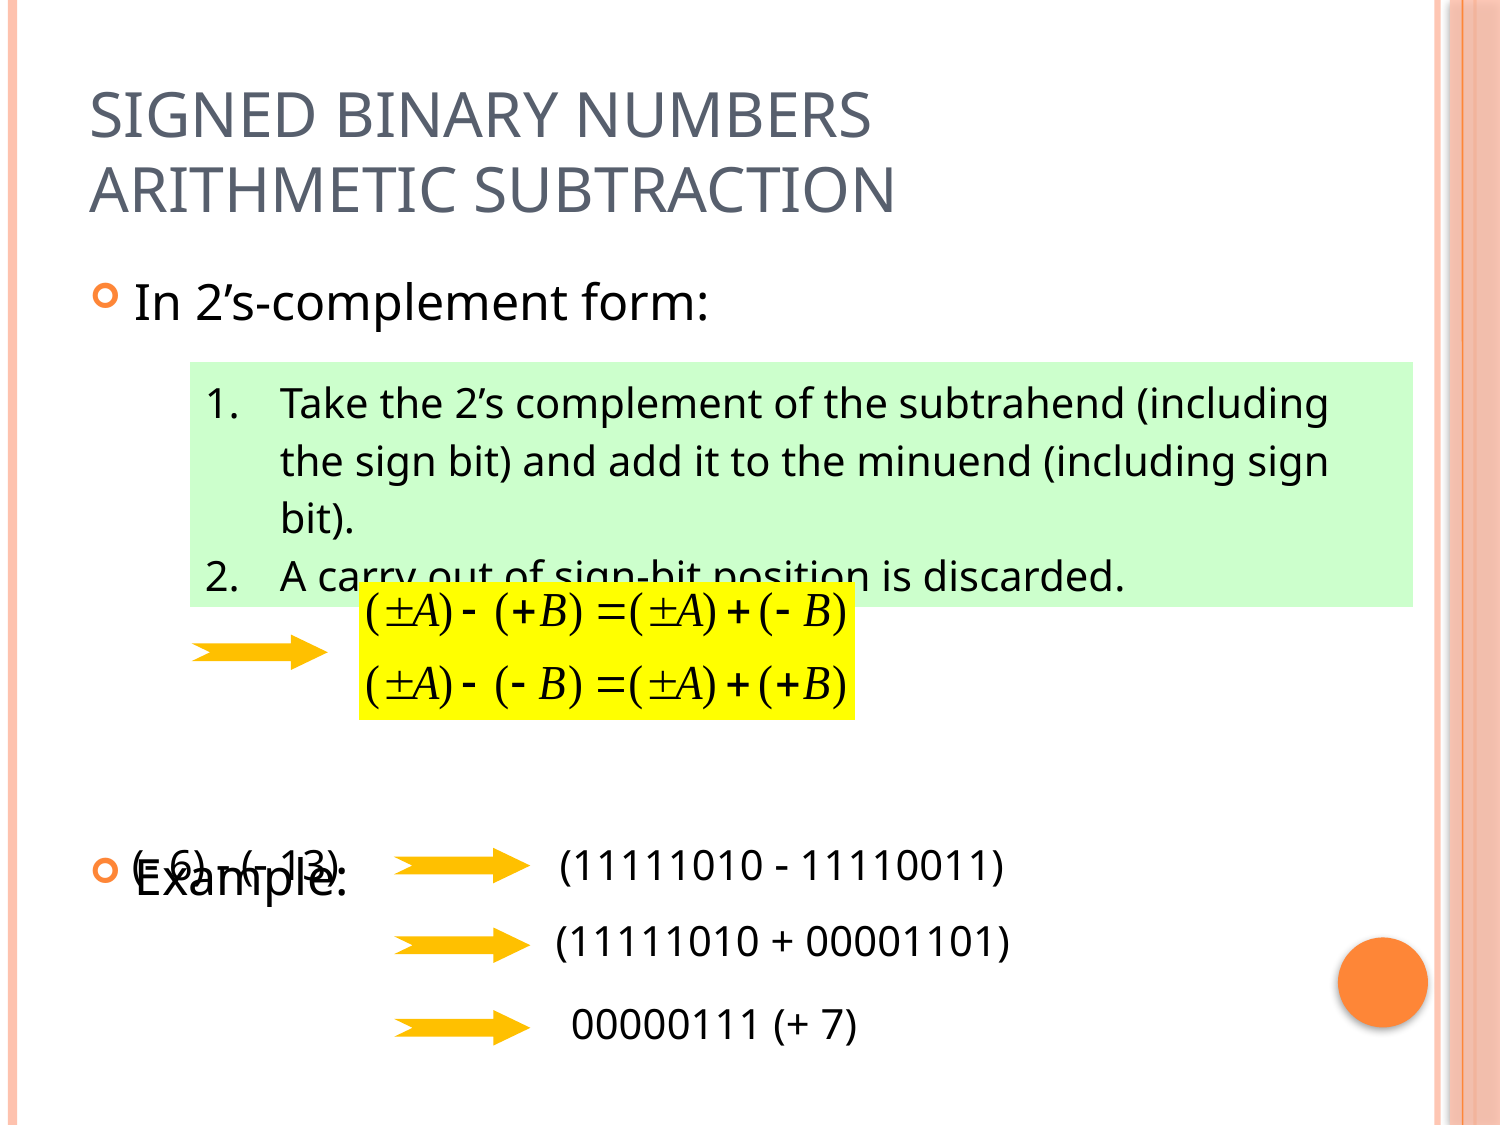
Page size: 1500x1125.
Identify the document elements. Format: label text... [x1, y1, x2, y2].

text_box [191, 634, 328, 670]
text_box ( 6)  ( 13) [117, 831, 354, 896]
text_box Take the 2’s complement of the subtrahend (including the sign bit) and add it to the minuend (including sign bit). A carry out of sign-bit position is discarded. [190, 362, 1413, 607]
text_box (11111010 + 00001101) [540, 907, 1025, 973]
text_box [394, 1010, 531, 1046]
text_box (11111010  11110011) [544, 831, 1019, 896]
title Signed Binary Numbers Arithmetic Subtraction [75, 45, 1338, 233]
text_box [393, 847, 531, 884]
text_box 00000111 (+ 7) [556, 990, 873, 1056]
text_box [358, 581, 856, 721]
text_box [394, 927, 531, 963]
list In 2’s-complement form: Example: [75, 262, 1338, 1062]
